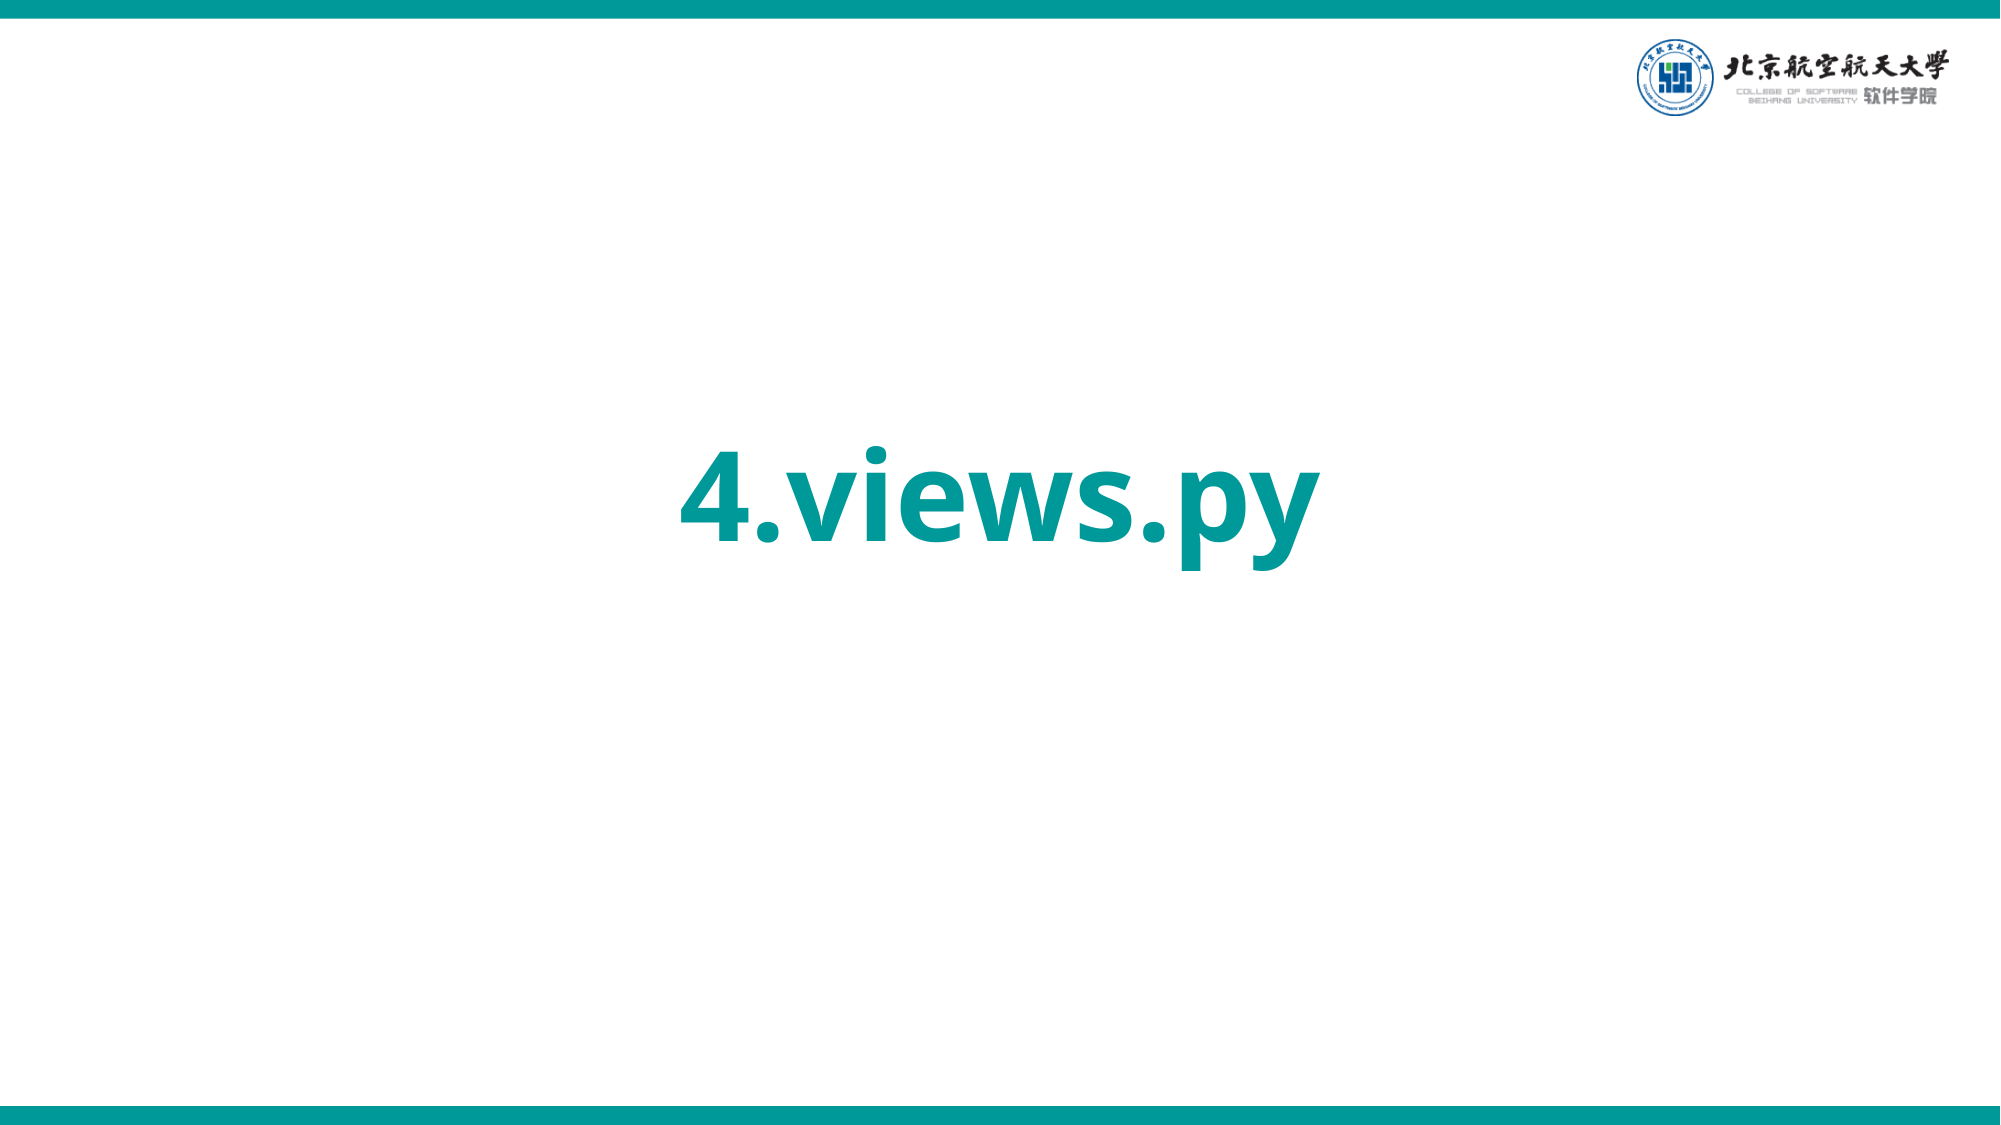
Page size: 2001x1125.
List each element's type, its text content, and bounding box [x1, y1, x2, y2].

picture [1637, 39, 1949, 116]
title 4.views.py [249, 184, 1750, 576]
